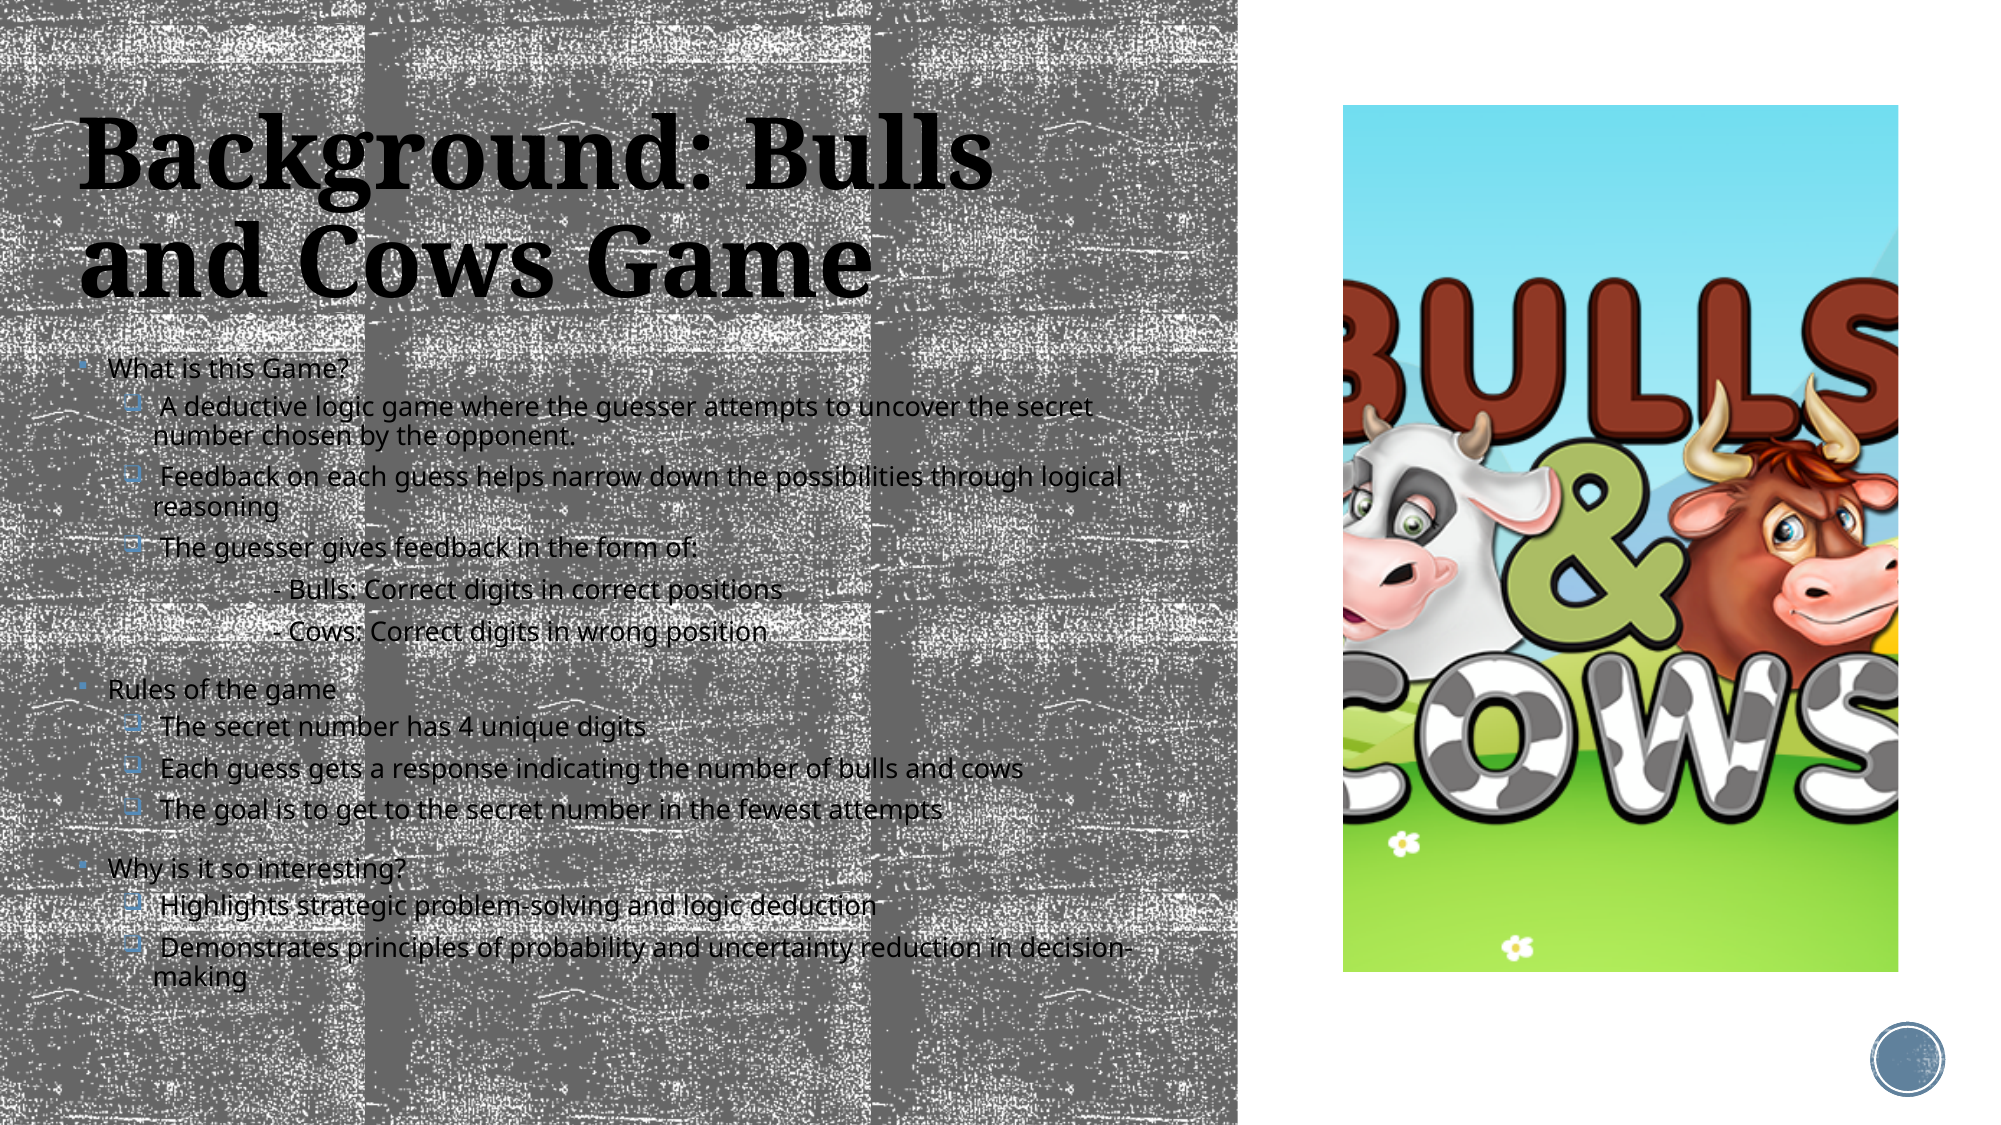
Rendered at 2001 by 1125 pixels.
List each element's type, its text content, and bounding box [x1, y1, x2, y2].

picture [1343, 105, 1899, 972]
text_box [0, 0, 1239, 1125]
list What is this Game? A deductive logic game where the guesser attempts to uncover the secret number chosen by the opponent. Feedback on each guess helps narrow down the possibilities through logical reasoning The guesser gives feedback in the form of: - Bulls: Correct digits in correct positions - Cows: Correct digits in wrong position Rules of the game The secret number has 4 unique digits Each guess gets a response indicating the number of bulls and cows The goal is to get to the secret number in the fewest attempts Why is it so interesting? Highlights strategic problem-solving and logic deduction Demonstrates principles of probability and uncertainty reduction in decision-making [62, 348, 1169, 1013]
title Background: Bulls and Cows Game [62, 79, 1169, 344]
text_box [1872, 1025, 1943, 1095]
